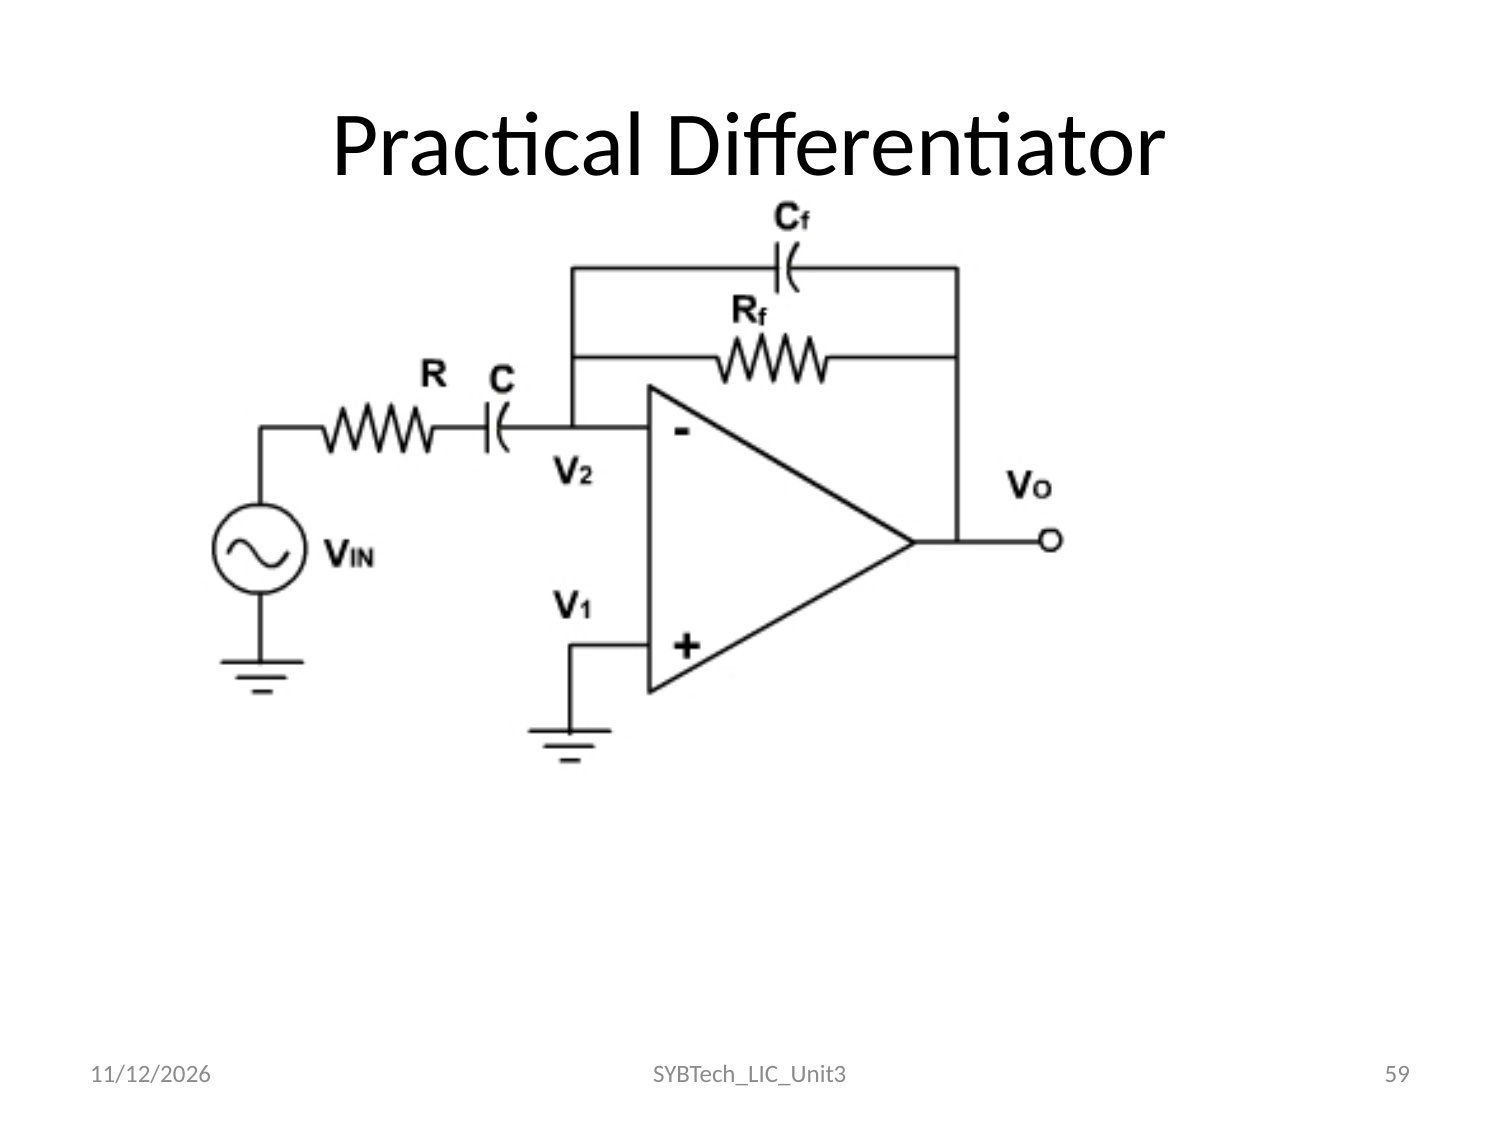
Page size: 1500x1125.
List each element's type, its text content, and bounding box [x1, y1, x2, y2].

picture [199, 176, 1113, 805]
title Practical Differentiator [75, 45, 1425, 233]
footer SYBTech_LIC_Unit3 [512, 1042, 988, 1103]
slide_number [75, 1042, 425, 1103]
slide_number 59 [1074, 1042, 1425, 1103]
